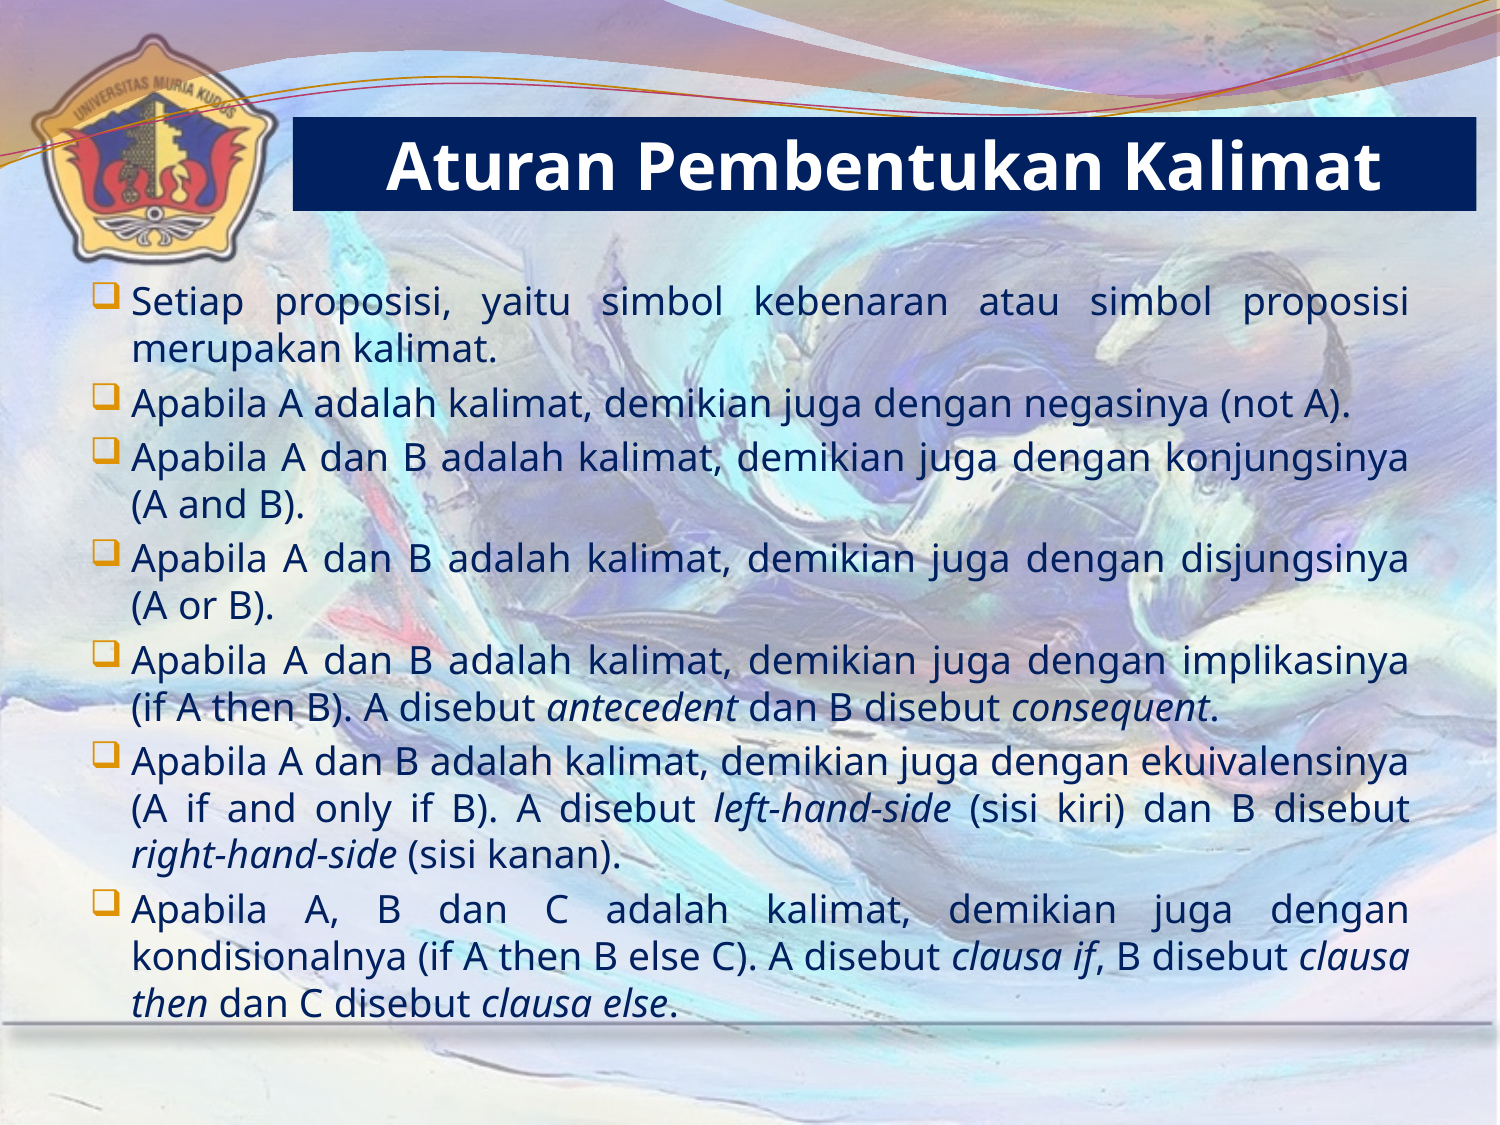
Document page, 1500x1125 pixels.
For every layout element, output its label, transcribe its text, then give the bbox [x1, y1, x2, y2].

list Setiap proposisi, yaitu simbol kebenaran atau simbol proposisi merupakan kalimat. Apabila A adalah kalimat, demikian juga dengan negasinya (not A). Apabila A dan B adalah kalimat, demikian juga dengan konjungsinya (A and B). Apabila A dan B adalah kalimat, demikian juga dengan disjungsinya (A or B). Apabila A dan B adalah kalimat, demikian juga dengan implikasinya (if A then B). A disebut antecedent dan B disebut consequent. Apabila A dan B adalah kalimat, demikian juga dengan ekuivalensinya (A if and only if B). A disebut left-hand-side (sisi kiri) dan B disebut right-hand-side (sisi kanan). Apabila A, B dan C adalah kalimat, demikian juga dengan kondisionalnya (if A then B else C). A disebut clausa if, B disebut clausa then dan C disebut clausa else. [75, 269, 1425, 1038]
text_box Aturan Pembentukan Kalimat [290, 114, 1480, 214]
